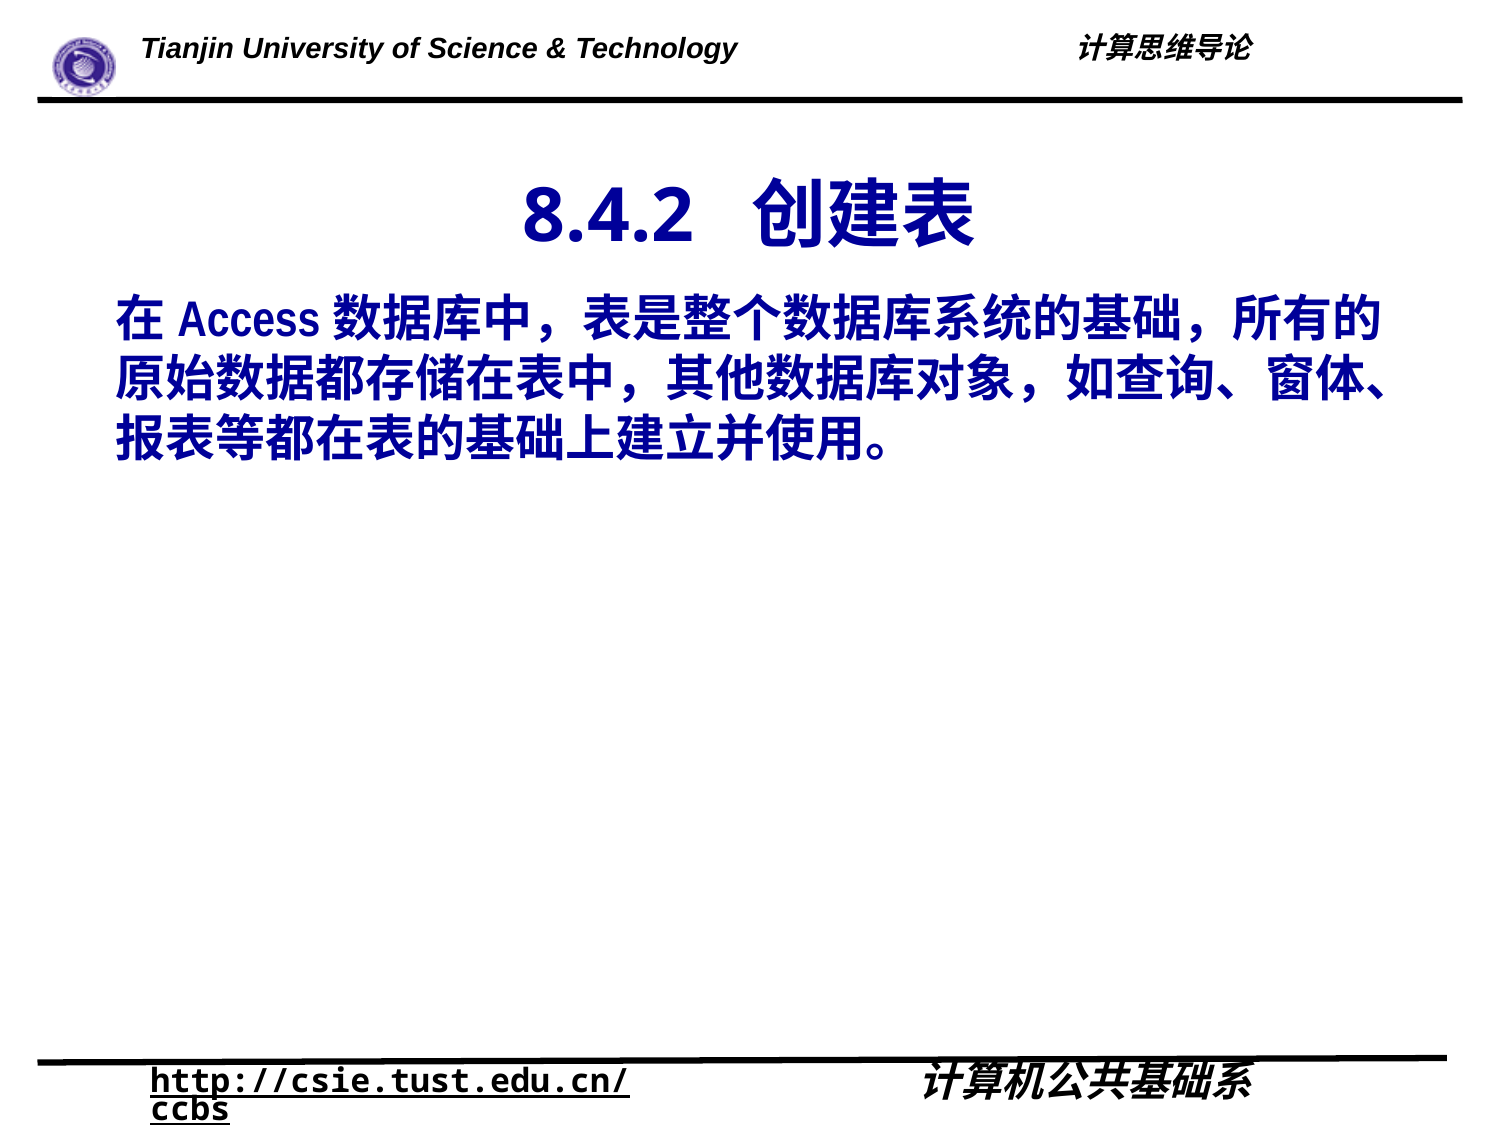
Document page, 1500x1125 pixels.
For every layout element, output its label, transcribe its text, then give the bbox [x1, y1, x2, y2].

title 8.4.2 创建表 [112, 99, 1388, 278]
picture [52, 37, 116, 97]
list 在Access数据库中，表是整个数据库系统的基础，所有的原始数据都存储在表中，其他数据库对象，如查询、窗体、报表等都在表的基础上建立并使用。 [100, 278, 1436, 941]
